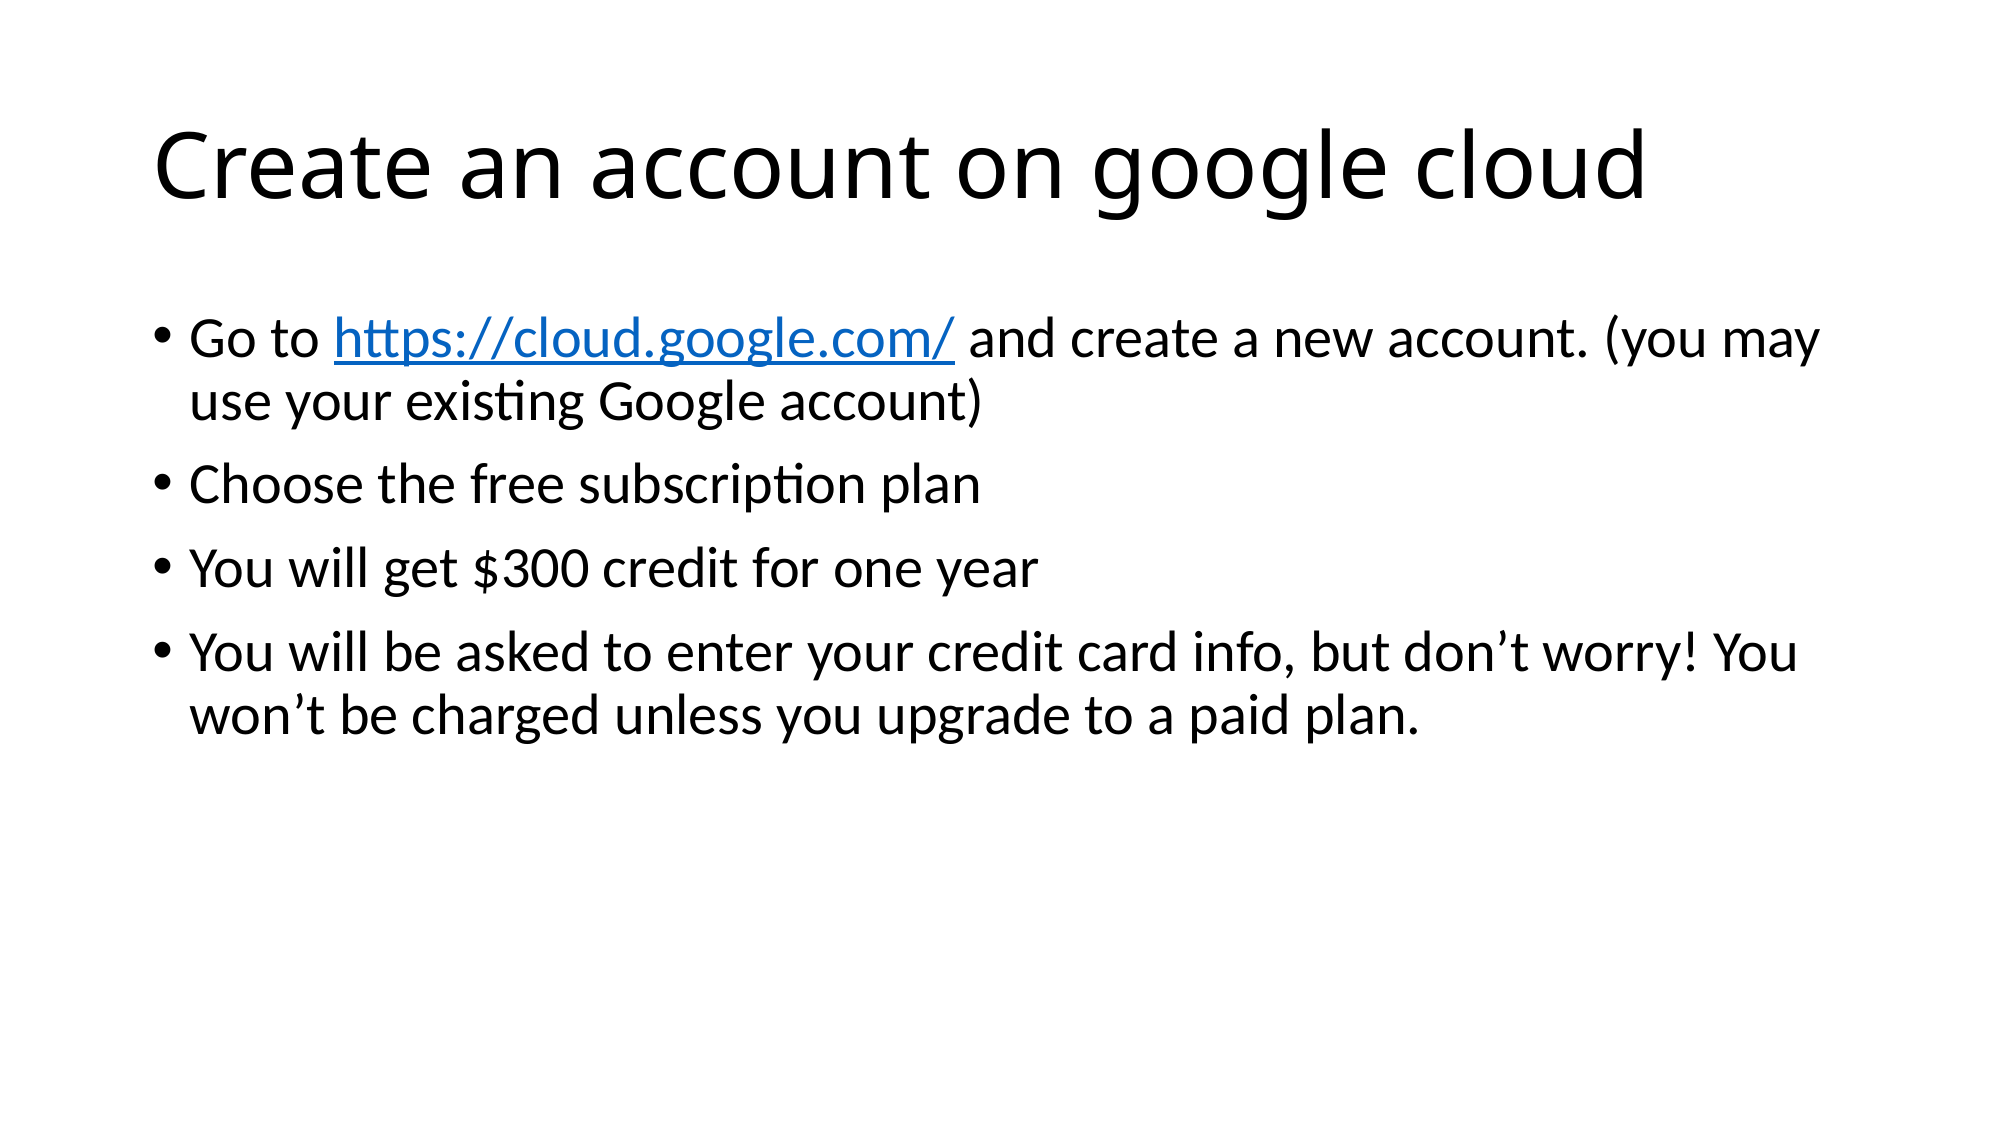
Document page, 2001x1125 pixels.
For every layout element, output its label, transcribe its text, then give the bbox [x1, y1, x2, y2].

title Create an account on google cloud [137, 59, 1863, 278]
list Go to https://cloud.google.com/ and create a new account. (you may use your existing Google account) Choose the free subscription plan You will get $300 credit for one year You will be asked to enter your credit card info, but don’t worry! You won’t be charged unless you upgrade to a paid plan. [137, 299, 1863, 1014]
